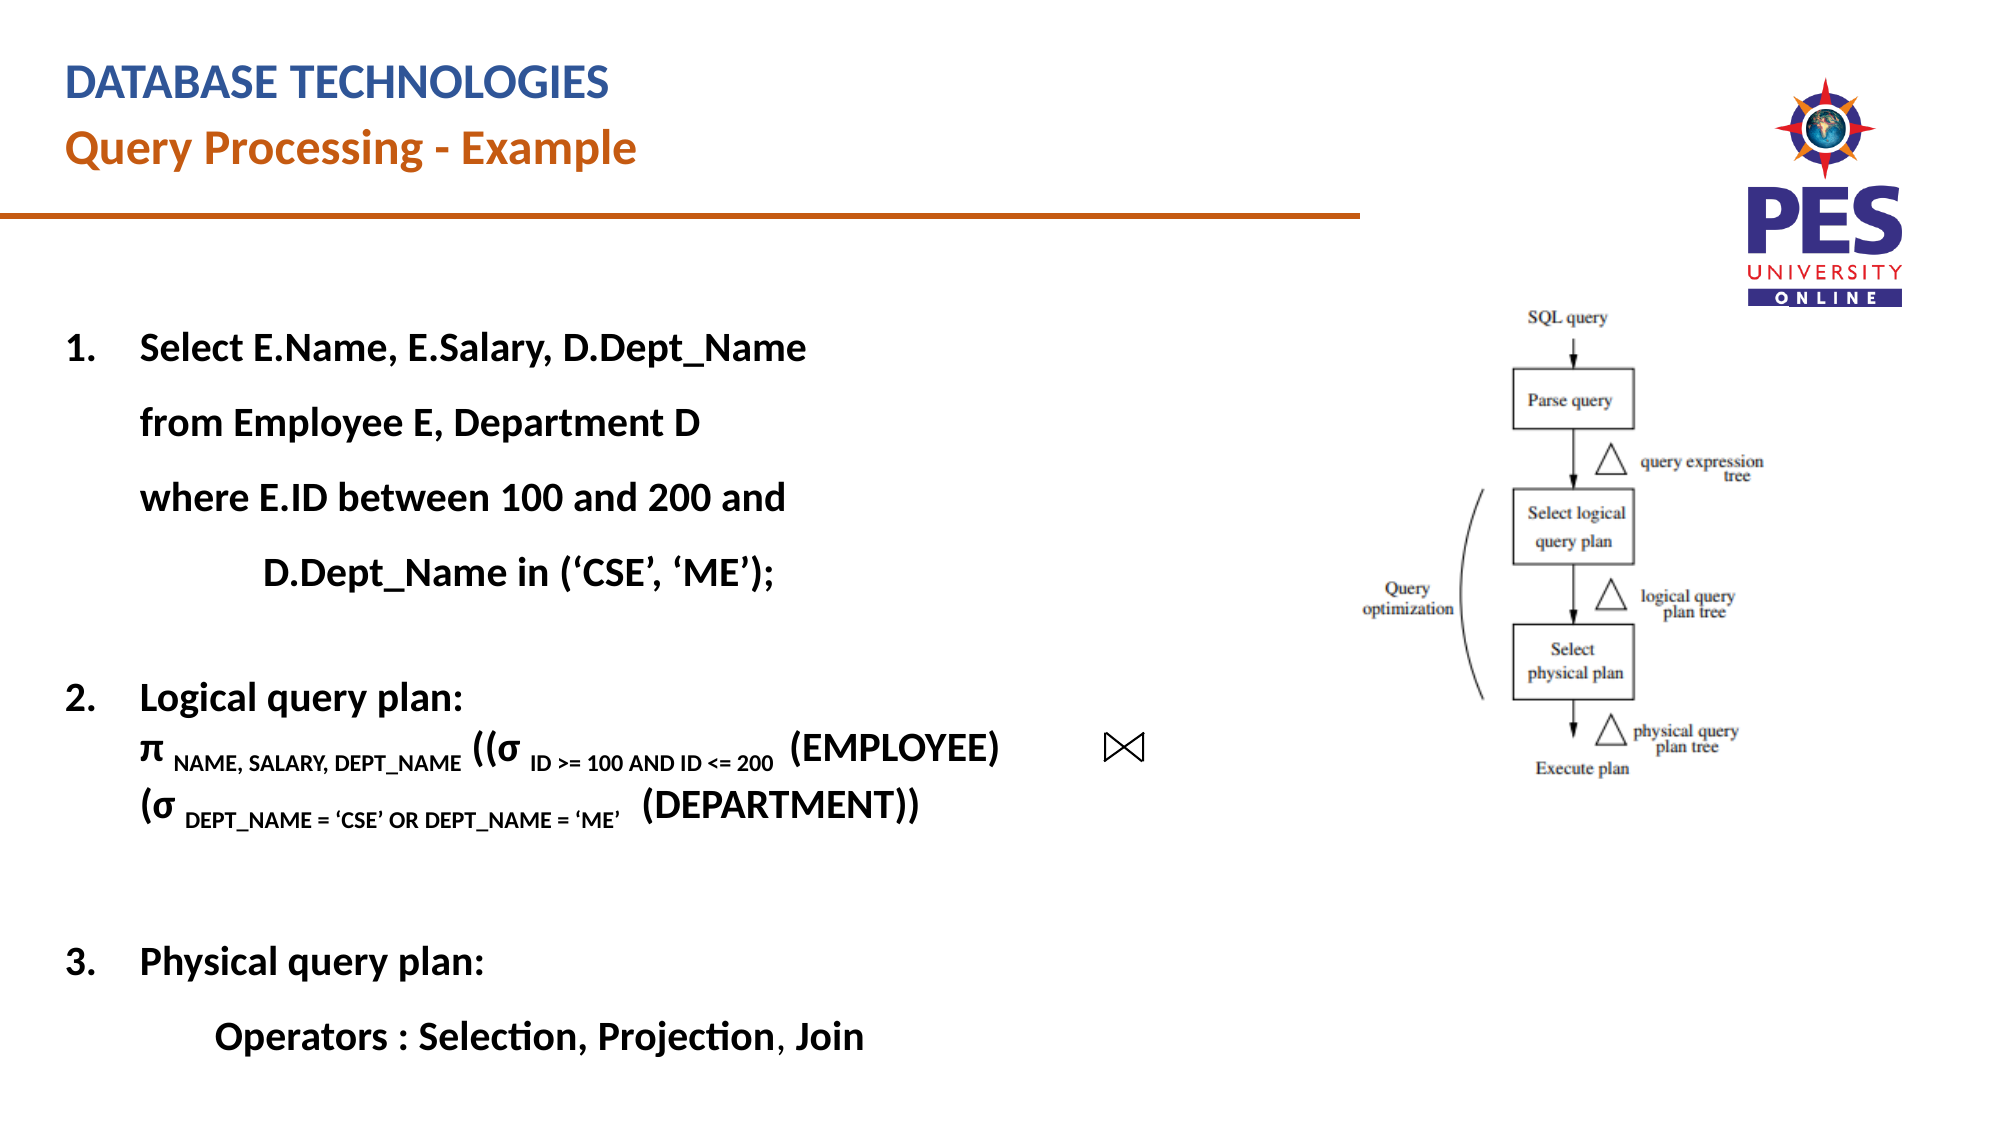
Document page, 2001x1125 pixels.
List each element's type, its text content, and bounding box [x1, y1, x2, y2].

text_box Select E.Name, E.Salary, D.Dept_Name from Employee E, Department D where E.ID between 100 and 200 and D.Dept_Name in (‘CSE’, ‘ME’); Logical query plan: π NAME, SALARY, DEPT_NAME ((σ ID >= 100 AND ID <= 200 (EMPLOYEE) (σ DEPT_NAME = ‘CSE’ OR DEPT_NAME = ‘ME’ (DEPARTMENT)) Physical query plan: Operators : Selection, Projection, Join [49, 287, 1340, 1066]
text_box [1104, 732, 1145, 762]
text_box Query Processing - Example [49, 106, 1363, 182]
picture [1339, 76, 1902, 790]
text_box DATABASE TECHNOLOGIES [49, 41, 1280, 117]
